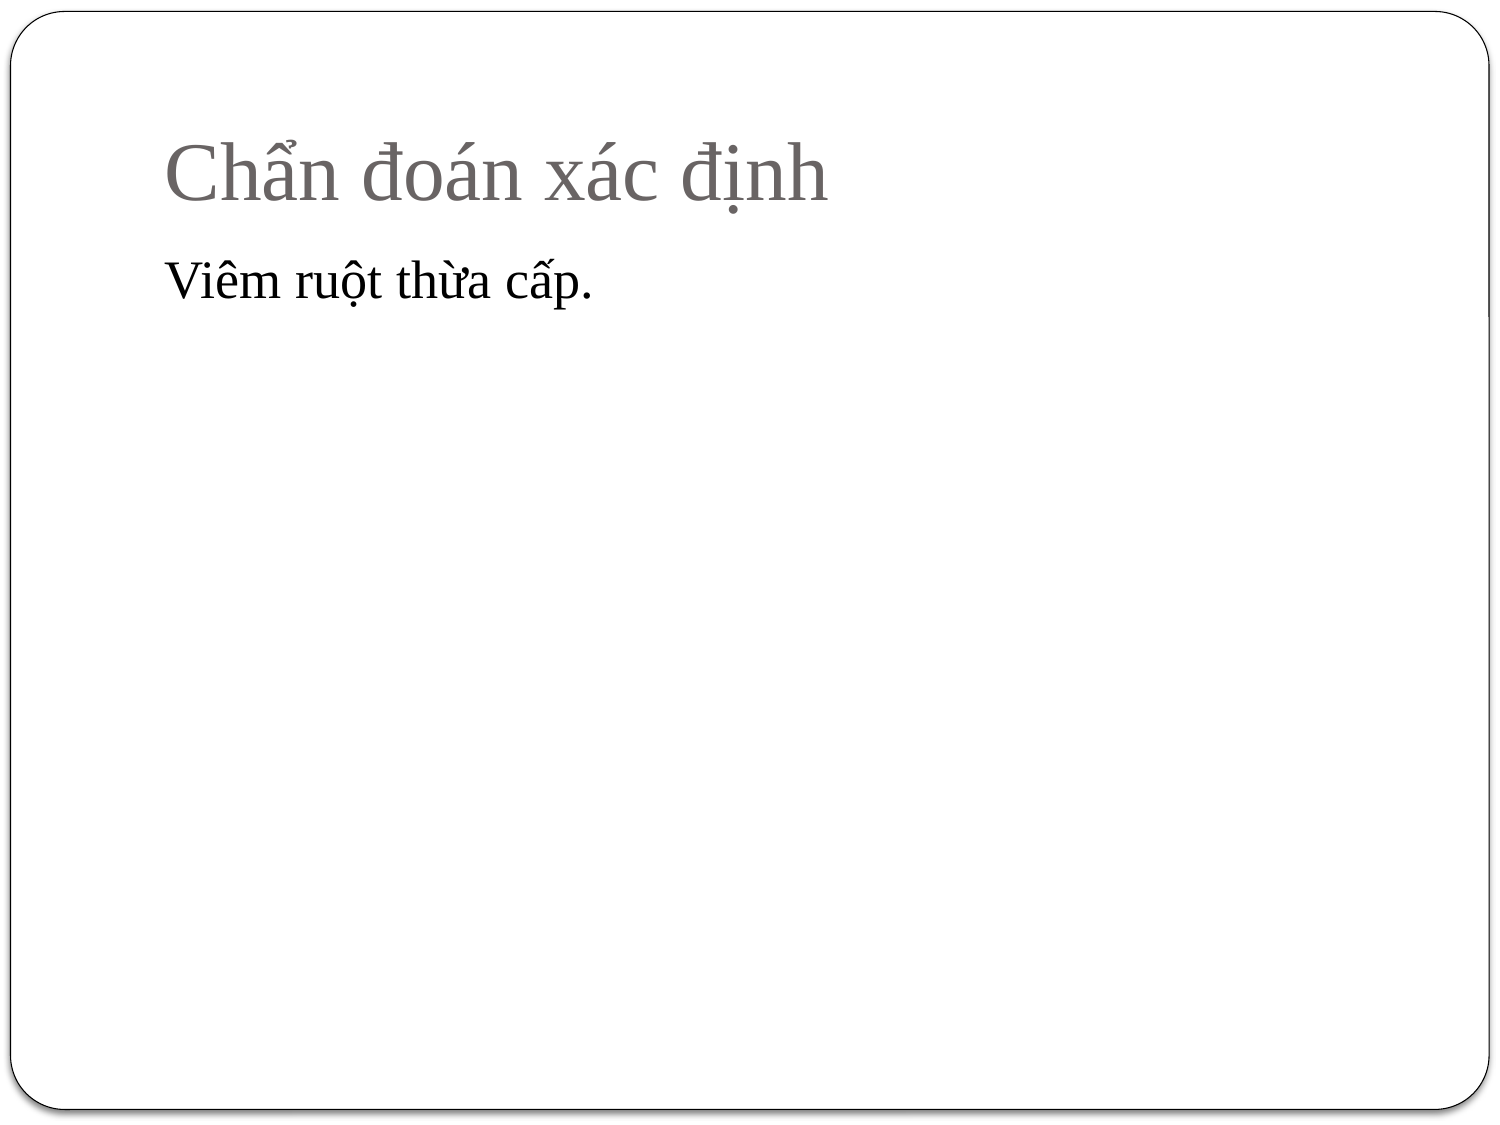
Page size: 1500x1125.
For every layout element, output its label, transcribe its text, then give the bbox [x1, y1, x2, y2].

list Viêm ruột thừa cấp. [150, 237, 1425, 988]
title Chẩn đoán xác định [150, 45, 1425, 233]
